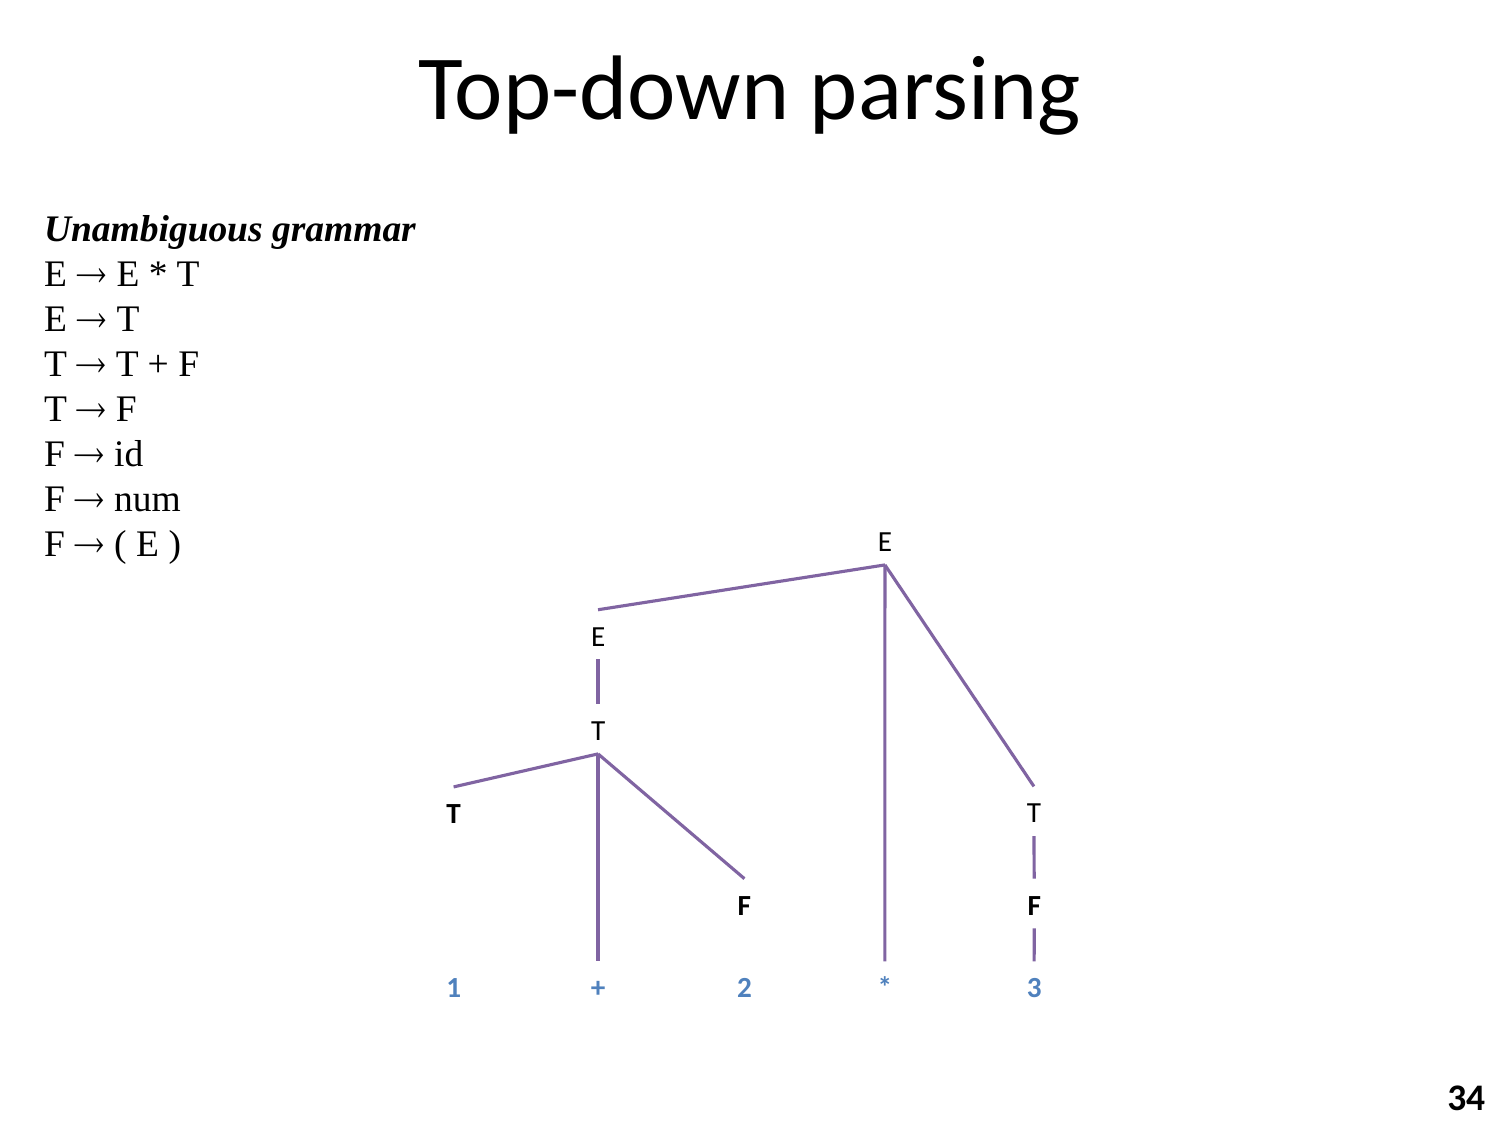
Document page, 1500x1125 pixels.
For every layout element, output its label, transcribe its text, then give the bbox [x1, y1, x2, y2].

text_box T [431, 786, 476, 837]
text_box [453, 753, 596, 788]
text_box 2 [722, 961, 767, 1011]
text_box 3 [1011, 961, 1057, 1011]
text_box + [575, 961, 621, 1011]
text_box F [1012, 878, 1056, 929]
title Top-down parsing [75, 19, 1425, 147]
text_box * [862, 961, 907, 1011]
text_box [597, 564, 883, 610]
text_box Unambiguous grammar E  E * T E  T T  T + F T  F F  id F  num F  ( E ) [29, 196, 479, 571]
slide_number 34 [1423, 1065, 1500, 1125]
text_box F [722, 878, 767, 929]
text_box 1 [431, 961, 476, 1011]
text_box T [576, 704, 621, 752]
text_box E [862, 515, 907, 563]
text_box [886, 564, 1035, 787]
text_box E [576, 609, 621, 660]
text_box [599, 753, 745, 879]
text_box T [1011, 786, 1056, 837]
